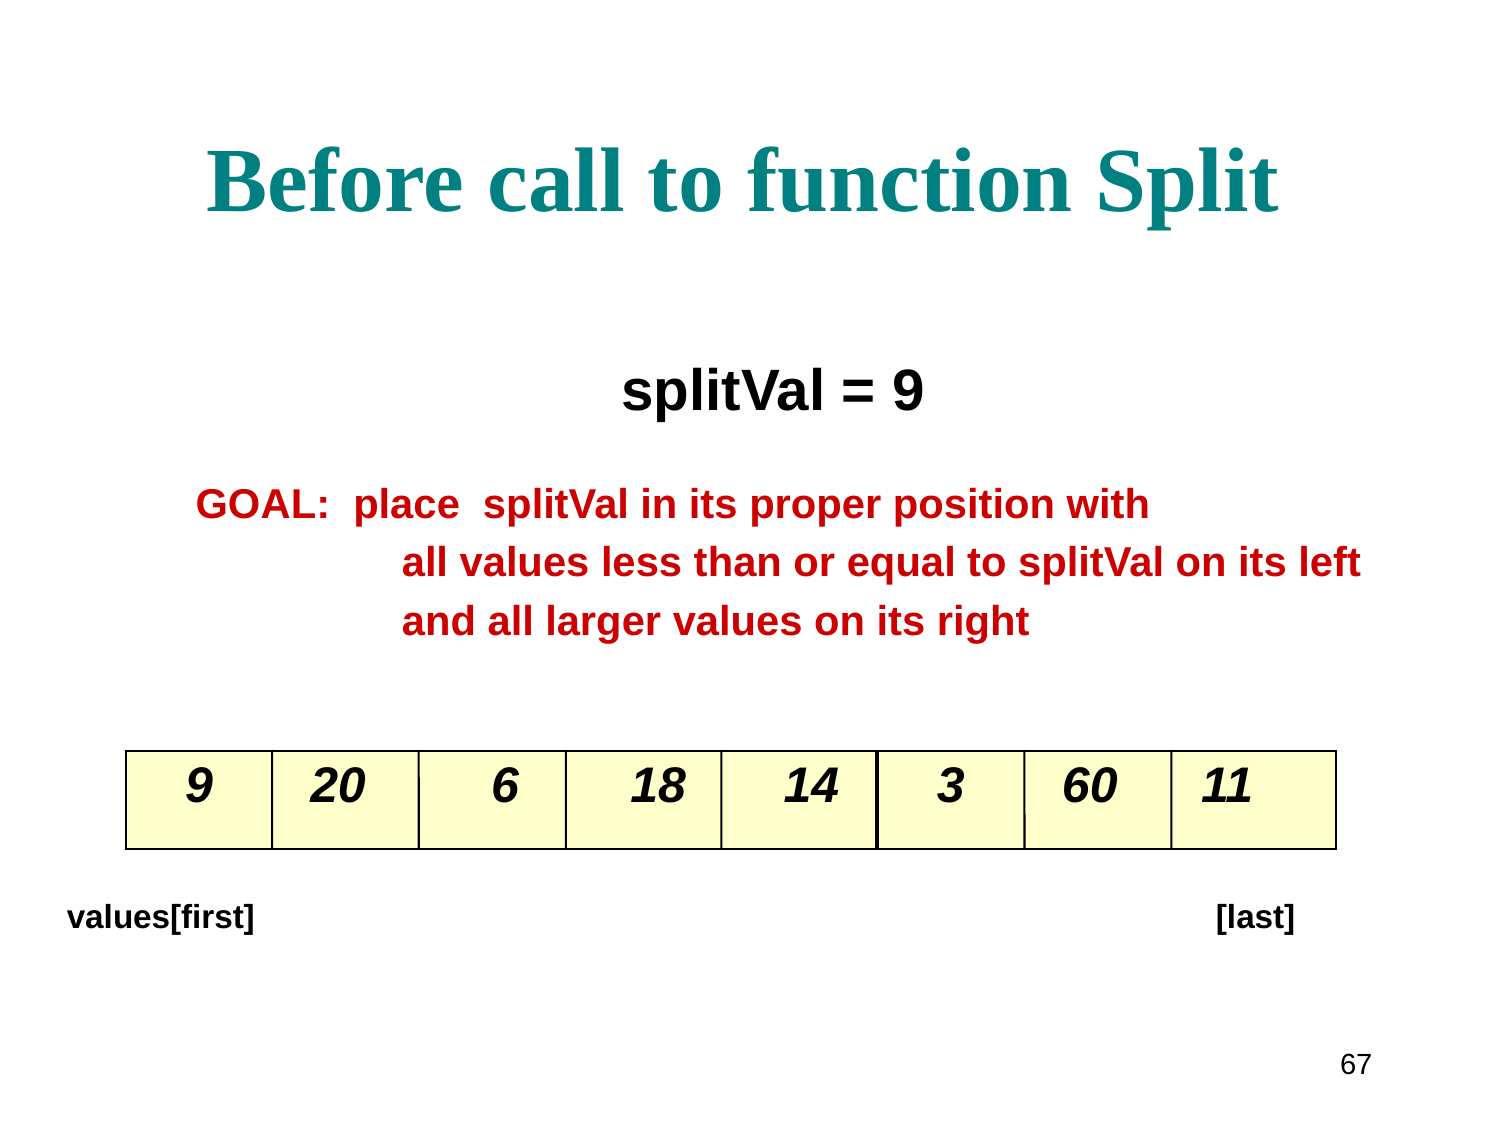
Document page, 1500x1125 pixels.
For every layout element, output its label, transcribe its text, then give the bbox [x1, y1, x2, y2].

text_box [125, 749, 1337, 851]
list splitVal = 9 GOAL: place splitVal in its proper position with all values less than or equal to splitVal on its left and all larger values on its right 9 20 6 18 14 3 60 11 [99, 262, 1426, 863]
text_box values[first] [last] [14, 887, 1312, 943]
title Before call to function Split [99, 49, 1388, 238]
slide_number 67 [1287, 1024, 1388, 1101]
